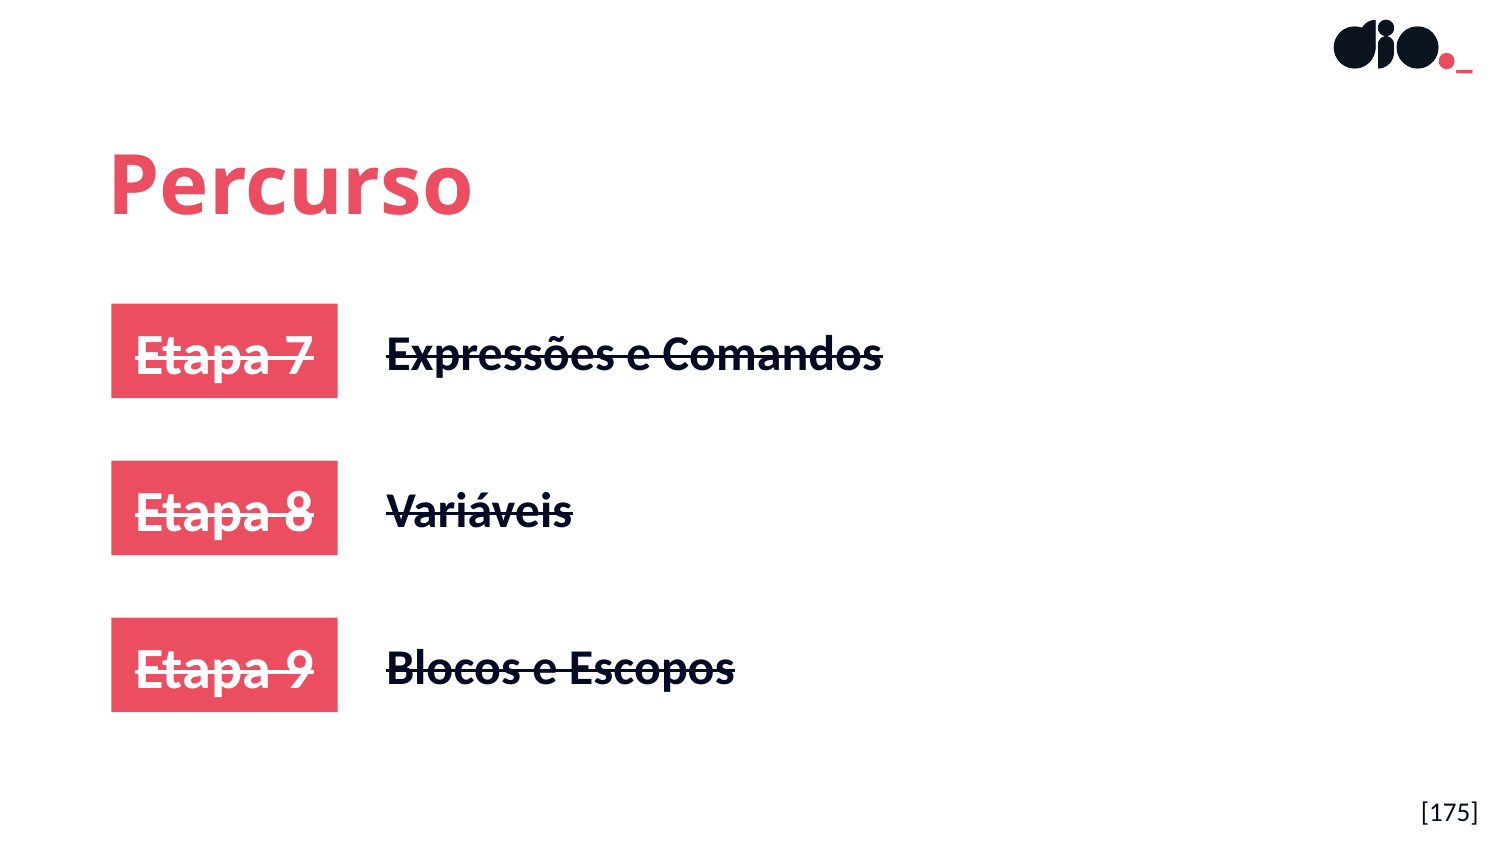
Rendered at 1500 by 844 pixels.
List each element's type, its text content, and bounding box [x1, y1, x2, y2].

picture [1333, 19, 1473, 74]
text_box Expressões e Comandos [371, 313, 1384, 389]
text_box Etapa 7 [111, 303, 338, 399]
text_box Etapa 9 [111, 617, 338, 713]
text_box Etapa 8 [111, 460, 338, 556]
text_box Percurso [92, 104, 1309, 243]
text_box Variáveis [371, 470, 1384, 546]
text_box Blocos e Escopos [371, 627, 1384, 703]
slide_number [175] [1403, 779, 1494, 844]
